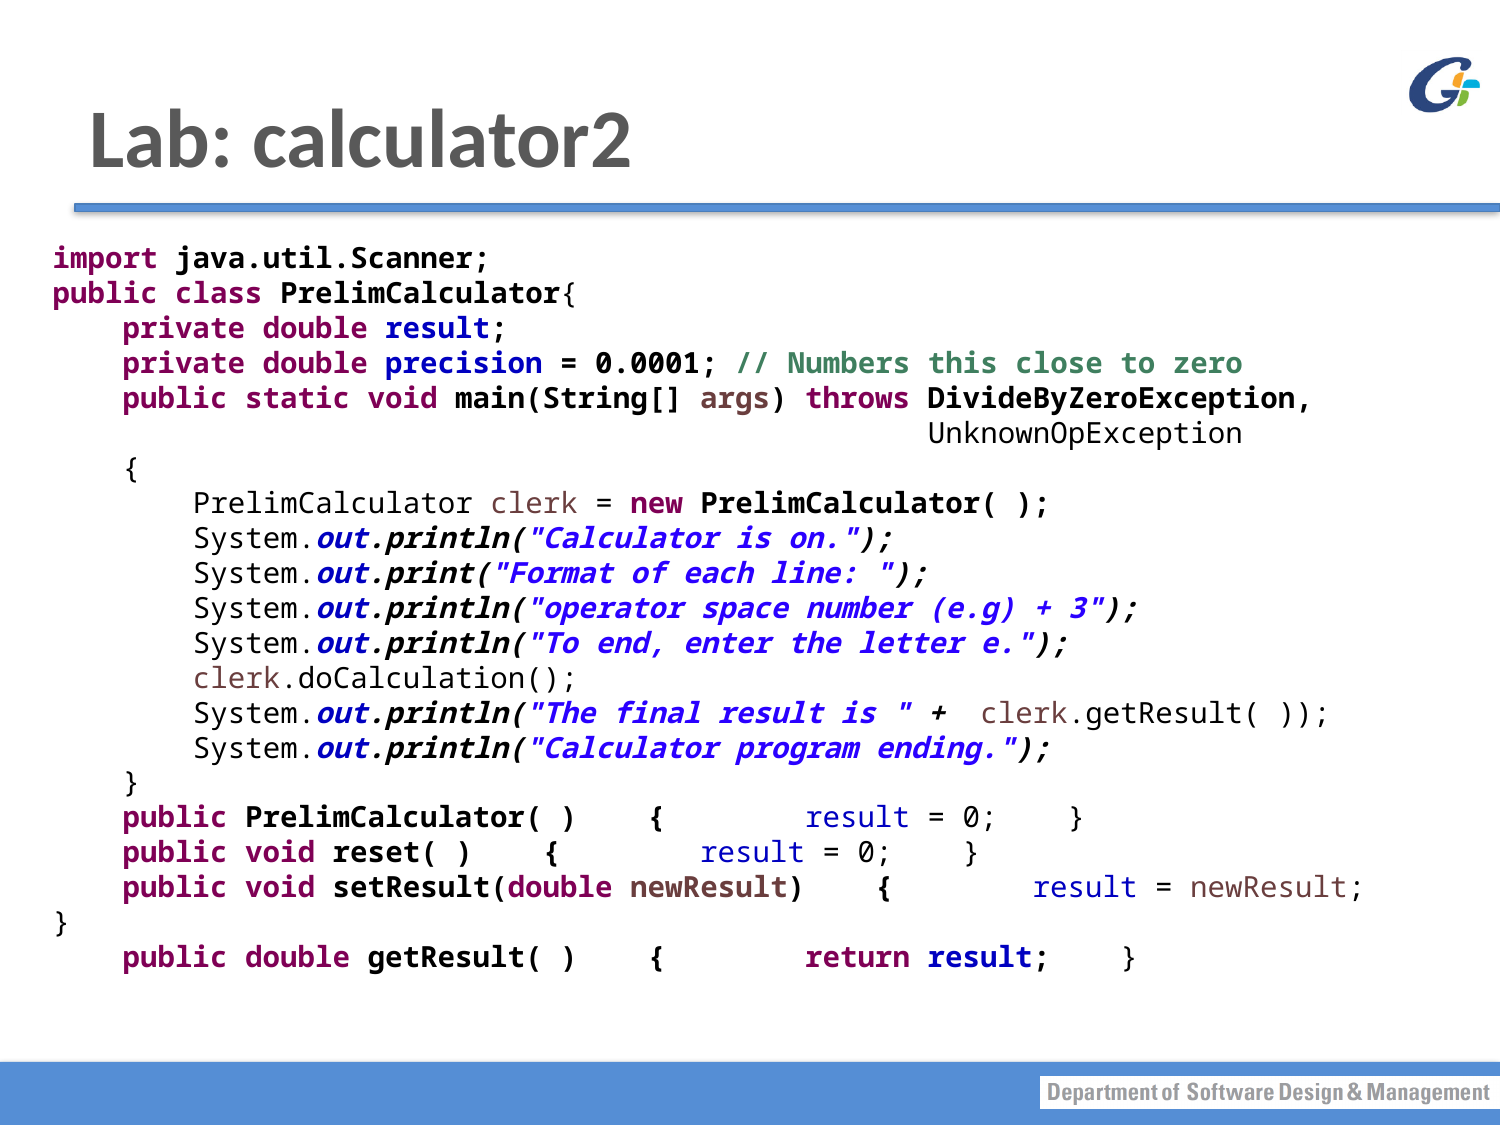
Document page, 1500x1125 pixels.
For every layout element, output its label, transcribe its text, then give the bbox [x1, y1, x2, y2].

picture [1401, 50, 1482, 115]
picture [1040, 1076, 1500, 1109]
text_box import java.util.Scanner; public class PrelimCalculator{ private double result; private double precision = 0.0001; // Numbers this close to zero public static void main(String[] args) throws DivideByZeroException, UnknownOpException { PrelimCalculator clerk = new PrelimCalculator( ); System.out.println("Calculator is on."); System.out.print("Format of each line: "); System.out.println("operator space number (e.g) + 3"); System.out.println("To end, enter the letter e."); clerk.doCalculation(); System.out.println("The final result is " + clerk.getResult( )); System.out.println("Calculator program ending."); } public PrelimCalculator( ) { result = 0; } public void reset( ) { result = 0; } public void setResult(double newResult) { result = newResult; } public double getResult( ) { return result; } [38, 232, 1438, 981]
title Lab: calculator2 [75, 76, 1425, 225]
